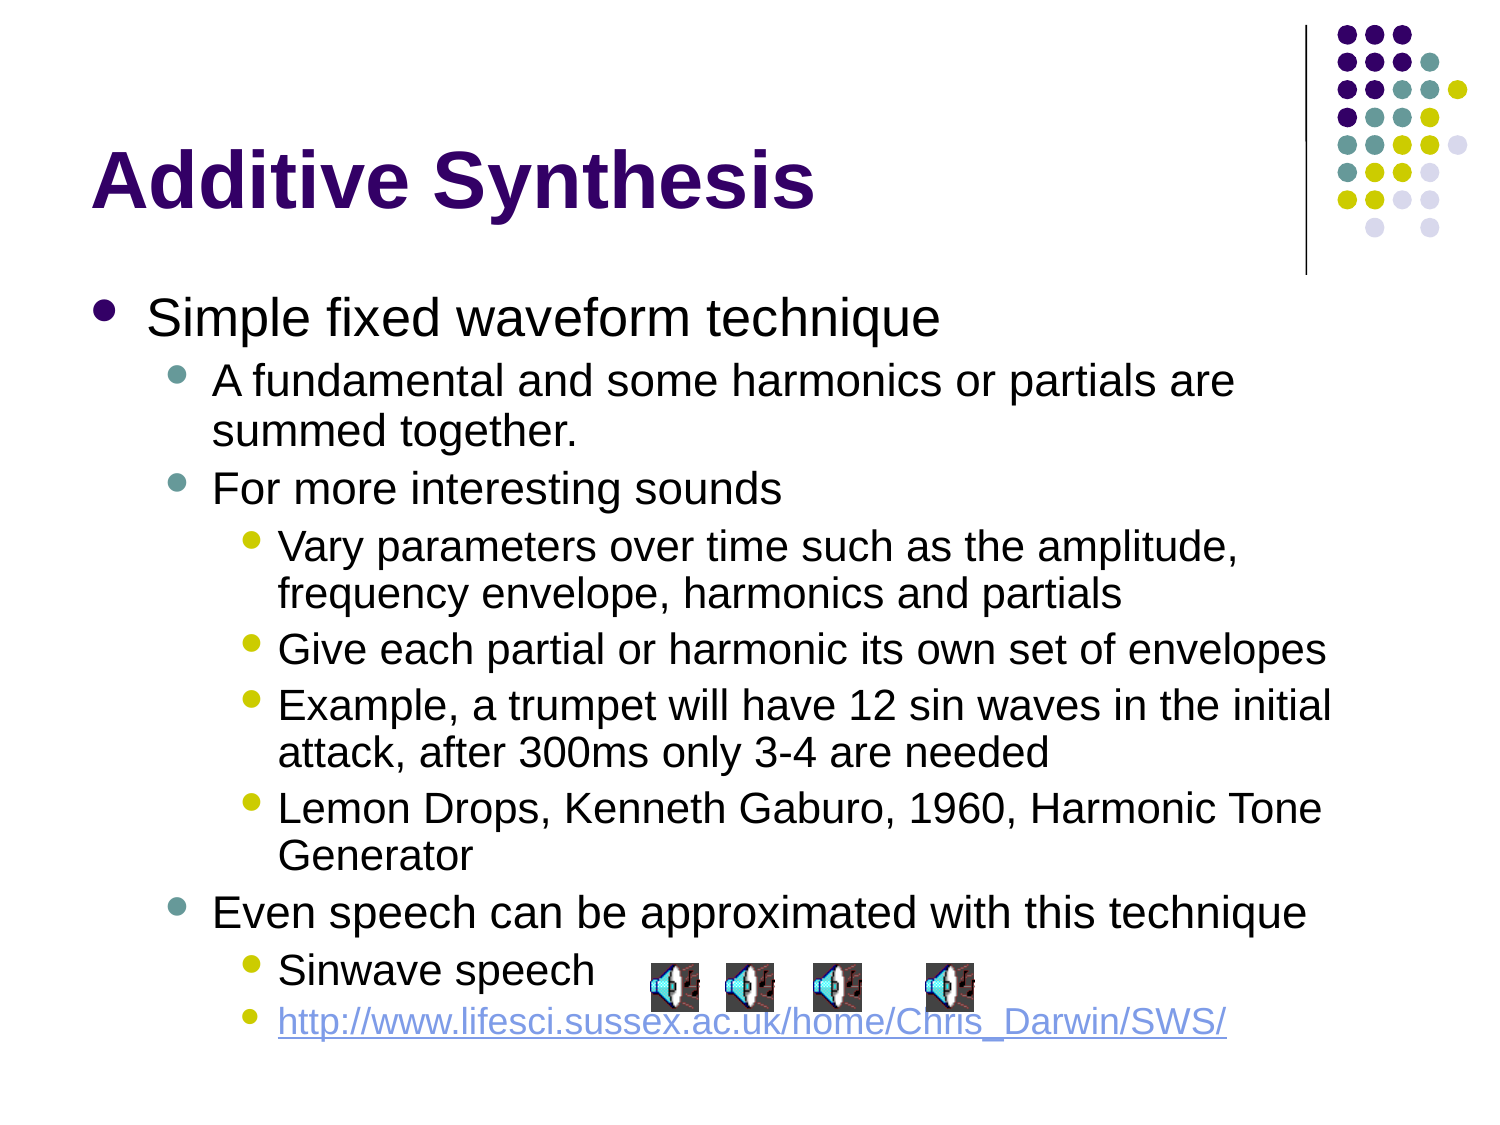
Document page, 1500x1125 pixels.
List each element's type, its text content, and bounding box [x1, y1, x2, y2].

title Additive Synthesis [75, 20, 1313, 233]
picture [649, 962, 701, 1013]
picture [724, 962, 776, 1013]
list Simple fixed waveform technique A fundamental and some harmonics or partials are summed together. For more interesting sounds Vary parameters over time such as the amplitude, frequency envelope, harmonics and partials Give each partial or harmonic its own set of envelopes Example, a trumpet will have 12 sin waves in the initial attack, after 300ms only 3-4 are needed Lemon Drops, Kenneth Gaburo, 1960, Harmonic Tone Generator Even speech can be approximated with this technique Sinwave speech http://www.lifesci.sussex.ac.uk/home/Chris_Darwin/SWS/ [75, 282, 1425, 1006]
picture [812, 962, 863, 1013]
picture [924, 962, 976, 1013]
